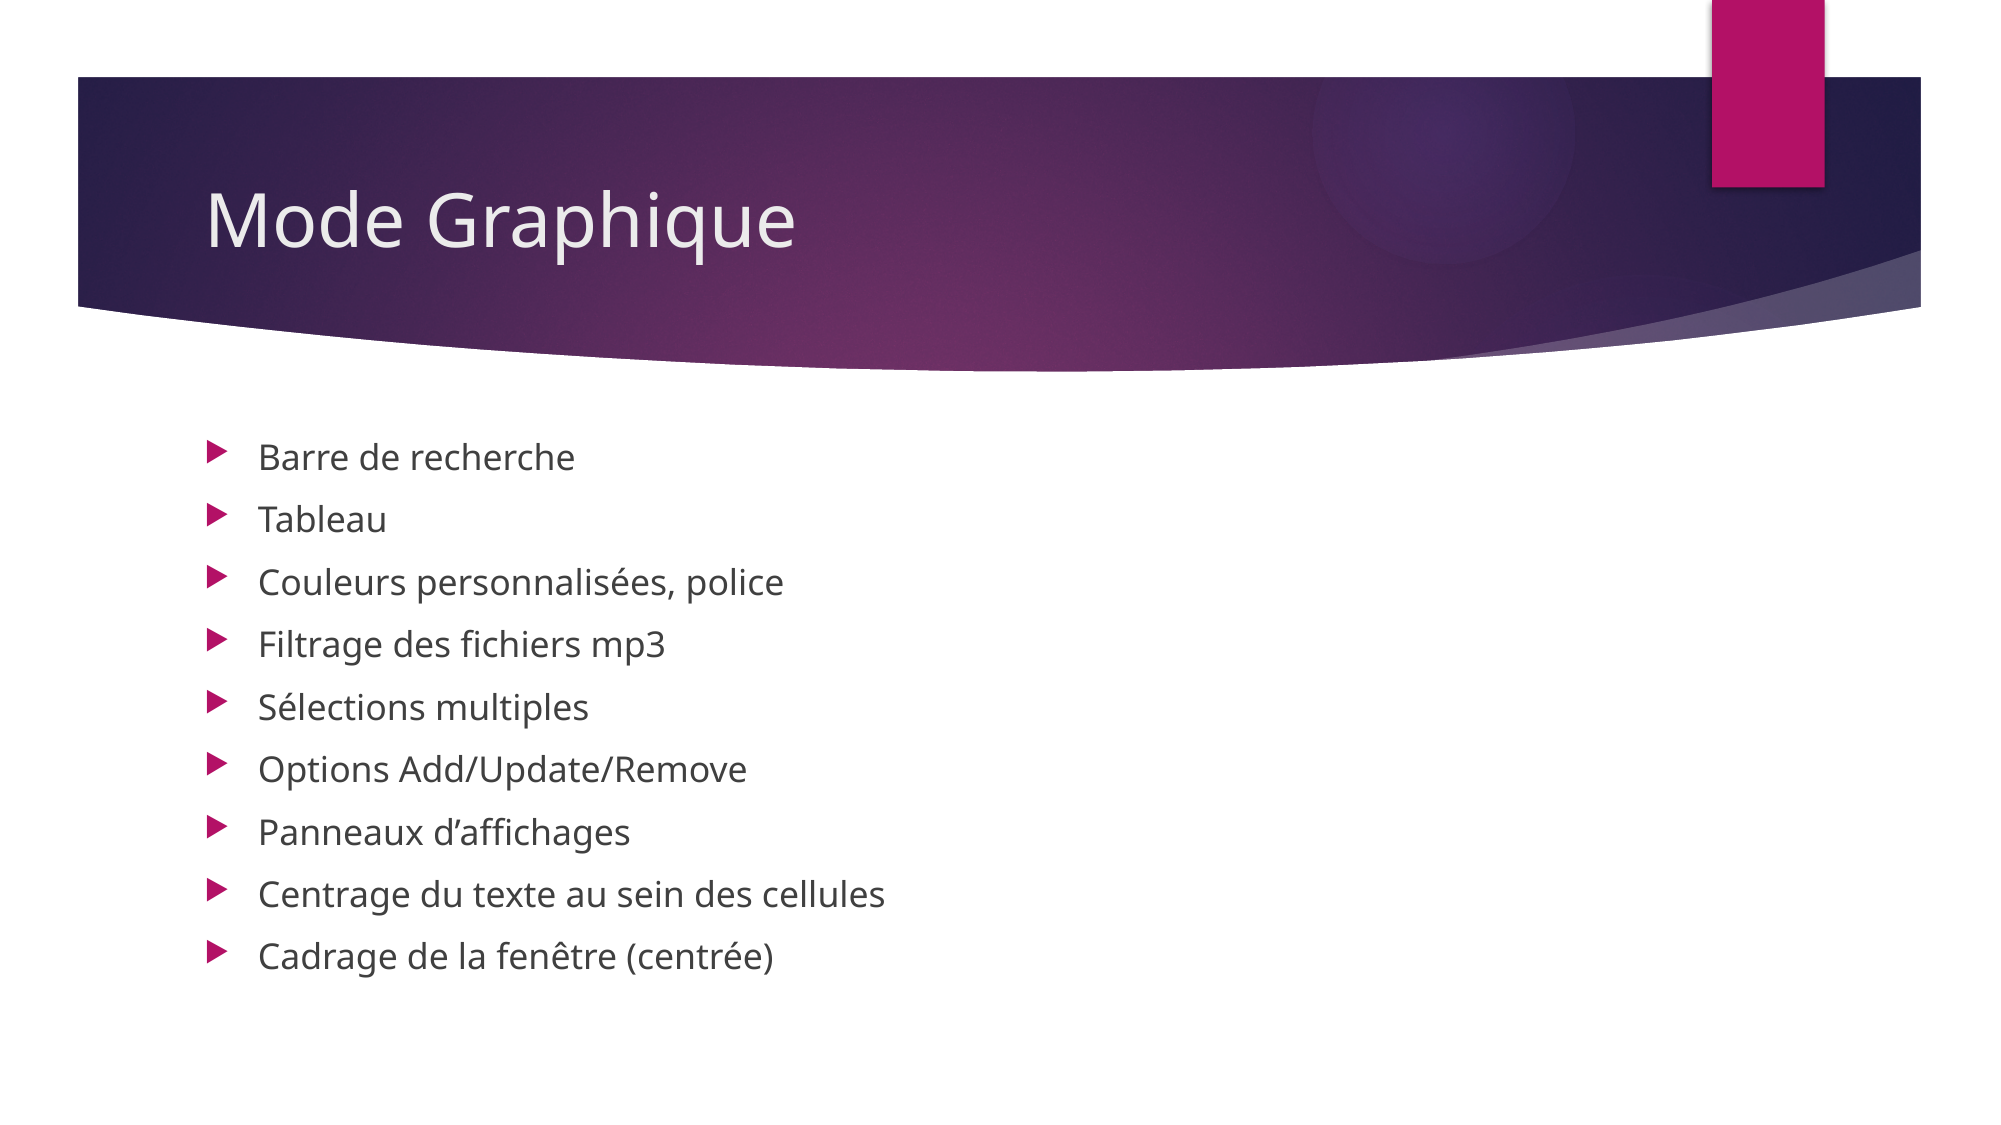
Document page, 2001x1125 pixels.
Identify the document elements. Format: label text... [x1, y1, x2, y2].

title Mode Graphique [189, 159, 1627, 276]
list Barre de recherche Tableau Couleurs personnalisées, police Filtrage des fichiers mp3 Sélections multiples Options Add/Update/Remove Panneaux d’affichages Centrage du texte au sein des cellules Cadrage de la fenêtre (centrée) [189, 427, 1638, 988]
